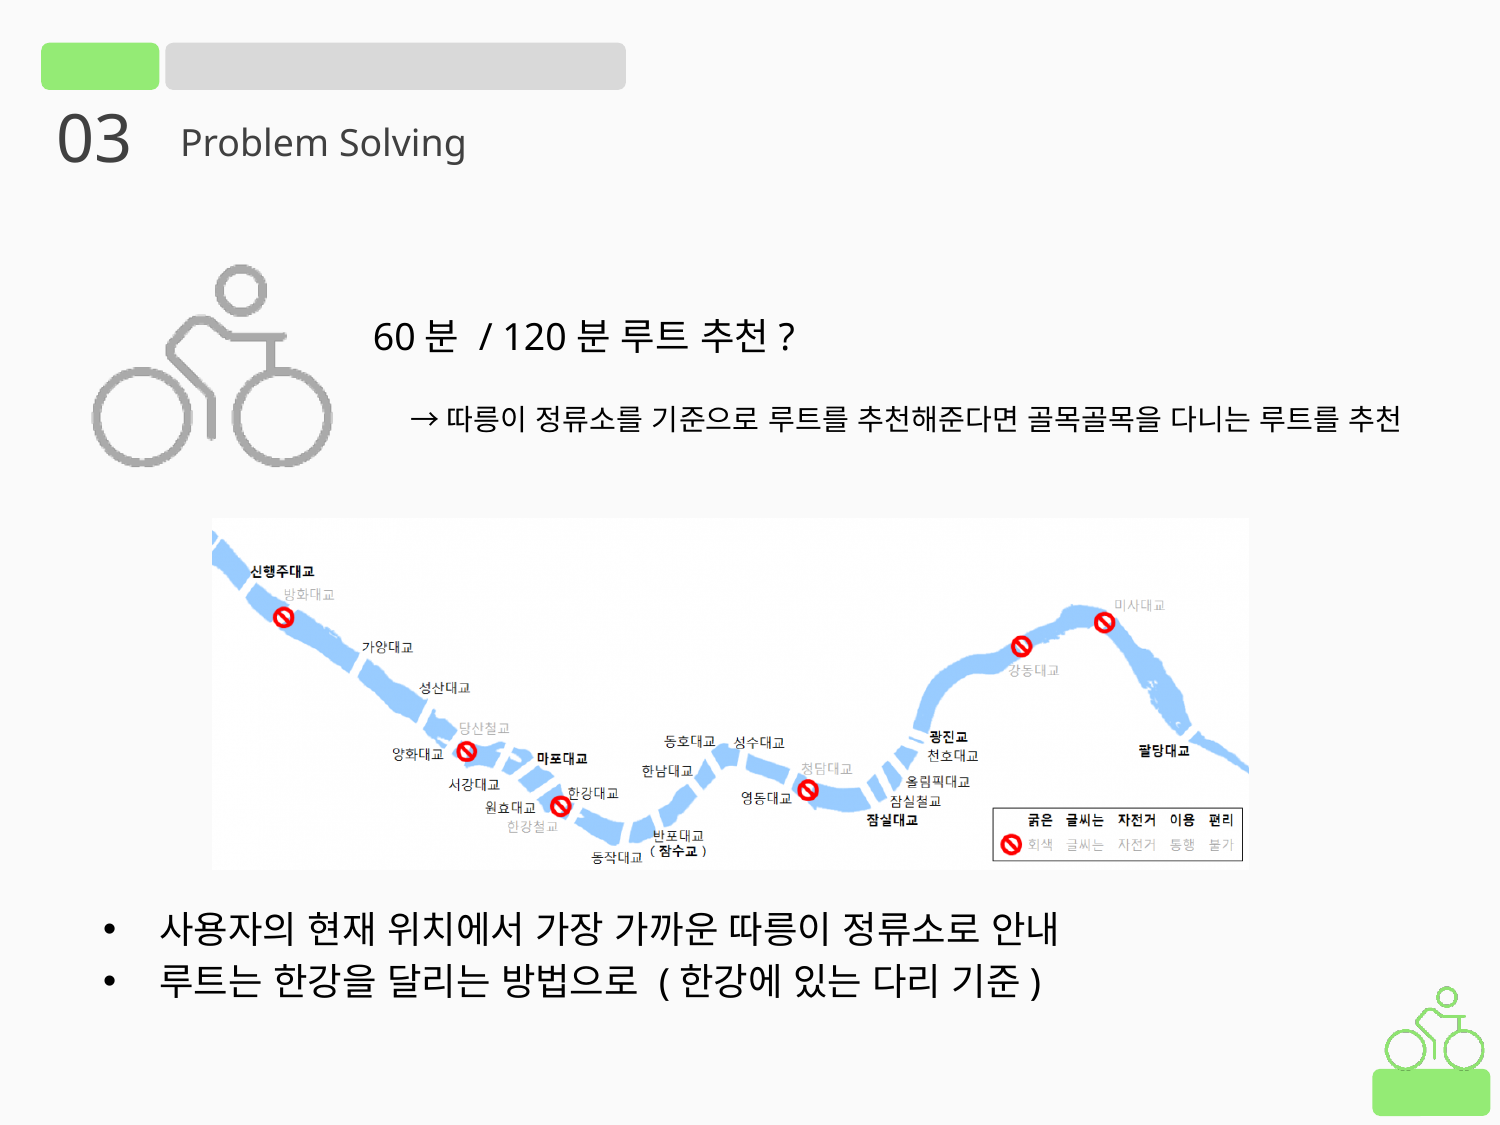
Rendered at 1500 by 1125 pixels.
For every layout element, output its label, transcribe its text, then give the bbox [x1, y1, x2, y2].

text_box Problem Solving [165, 112, 520, 172]
picture [1363, 966, 1500, 1110]
text_box →따릉이 정류소를 기준으로 루트를 추천해준다면 골목골목을 다니는 루트를 추천 [395, 393, 1419, 444]
list 사용자의 현재 위치에서 가장 가까운 따릉이 정류소로 안내 루트는 한강을 달리는 방법으로 (한강에 있는 다리 기준) [88, 898, 1425, 1069]
text_box 60분 / 120분 루트 추천? [390, 305, 810, 365]
text_box [163, 40, 629, 93]
text_box [39, 40, 162, 88]
picture [41, 219, 1249, 870]
text_box 03 [41, 88, 163, 184]
